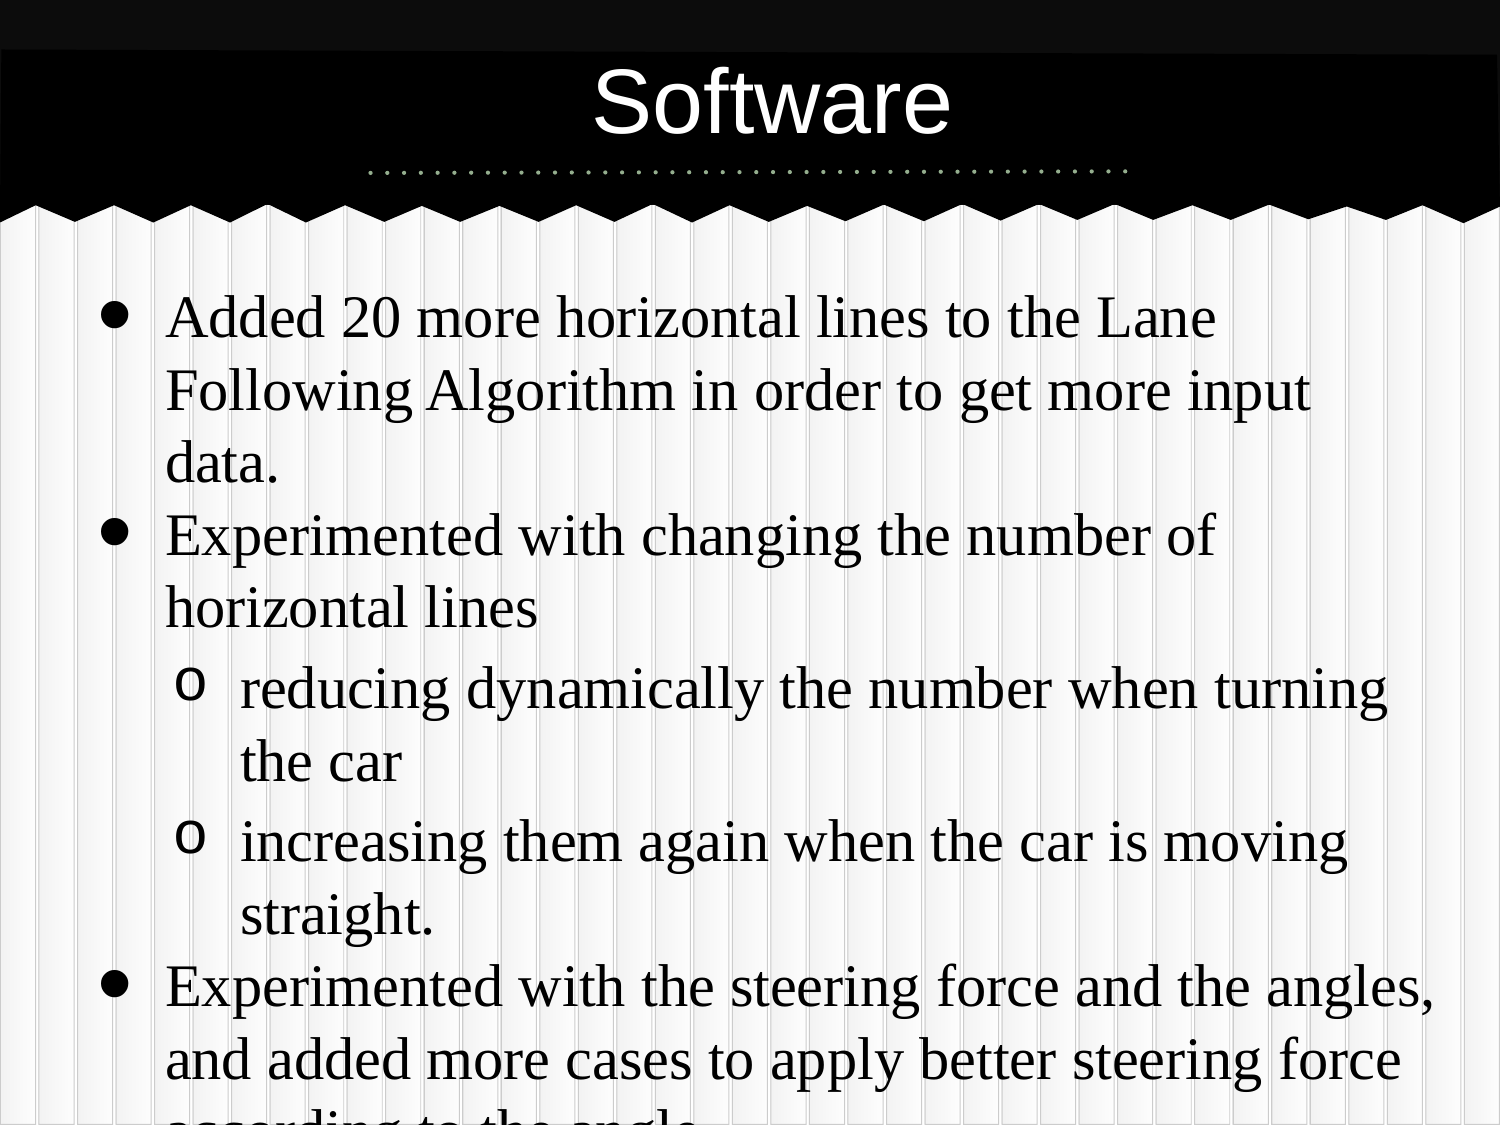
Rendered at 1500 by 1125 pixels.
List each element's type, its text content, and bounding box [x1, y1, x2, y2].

list Added 20 more horizontal lines to the Lane Following Algorithm in order to get more input data. Experimented with changing the number of horizontal lines reducing dynamically the number when turning the car increasing them again when the car is moving straight. Experimented with the steering force and the angles, and added more cases to apply better steering force according to the angle. [75, 262, 1454, 1125]
title Software [75, 0, 1425, 206]
